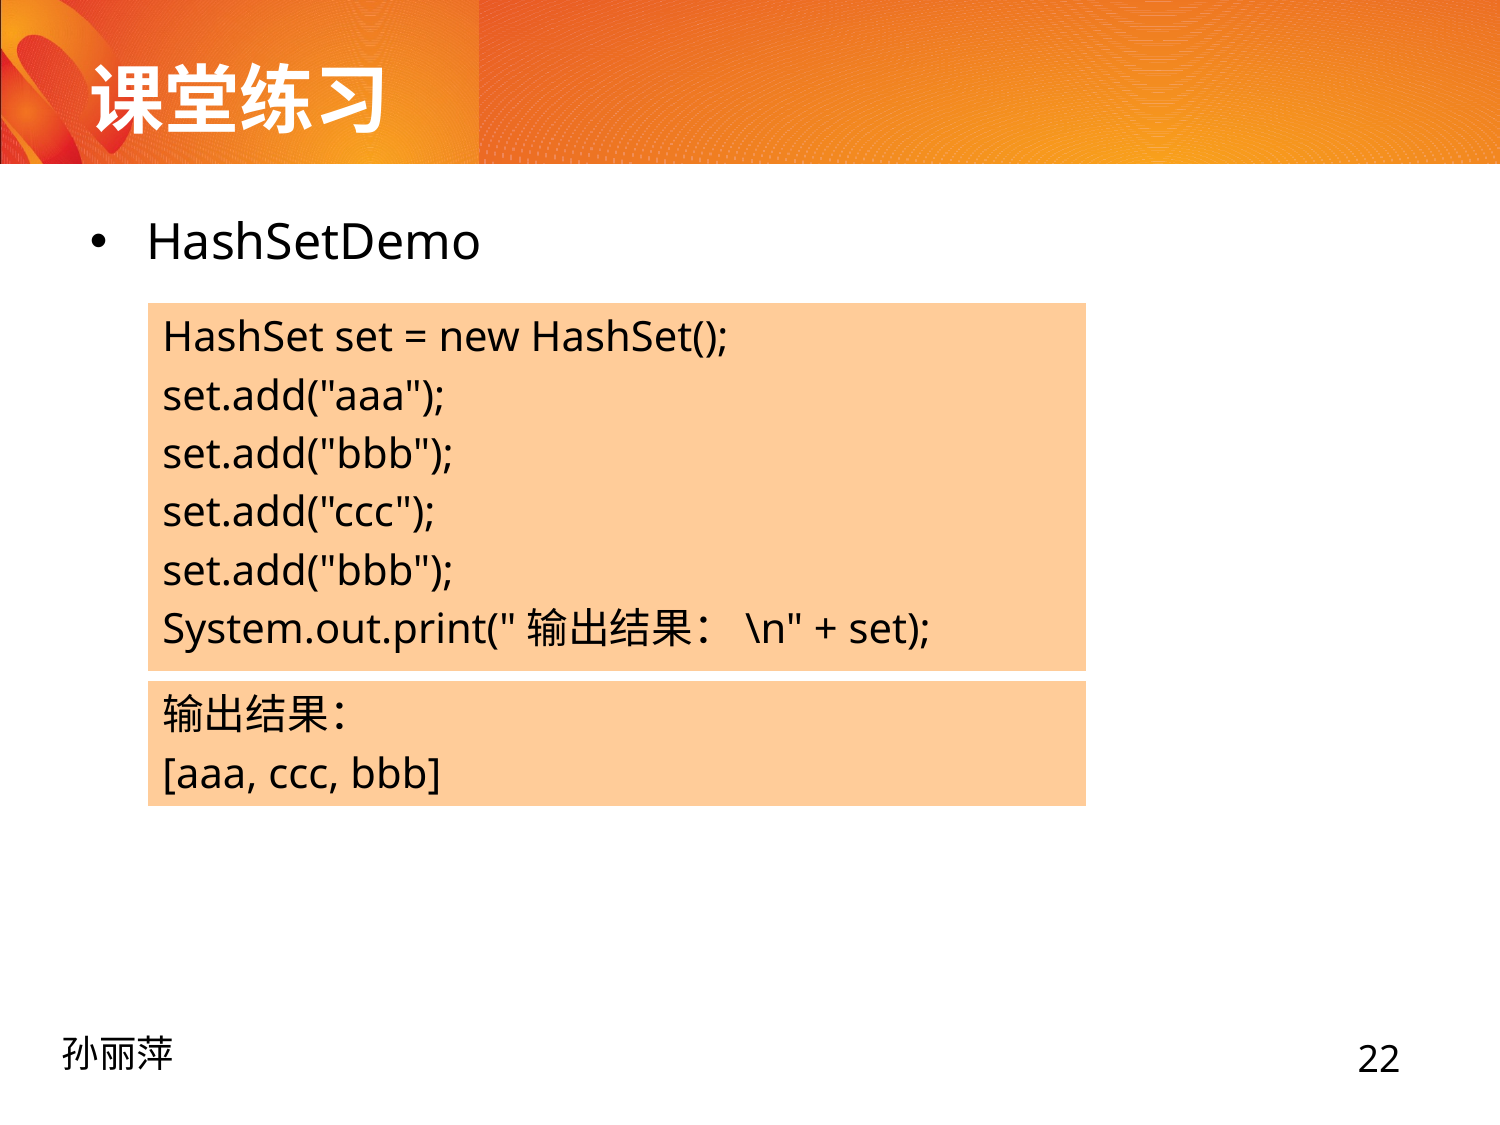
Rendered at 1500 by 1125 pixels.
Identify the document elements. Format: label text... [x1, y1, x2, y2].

list HashSetDemo [75, 190, 1425, 1005]
picture [0, 0, 1500, 164]
text_box 输出结果： [aaa, ccc, bbb] [147, 680, 1087, 807]
title 课堂练习 [75, 45, 1425, 167]
text_box HashSet set = new HashSet(); set.add("aaa"); set.add("bbb"); set.add("ccc"); set.add("bbb"); System.out.print("输出结果：\n" + set); [147, 302, 1087, 672]
